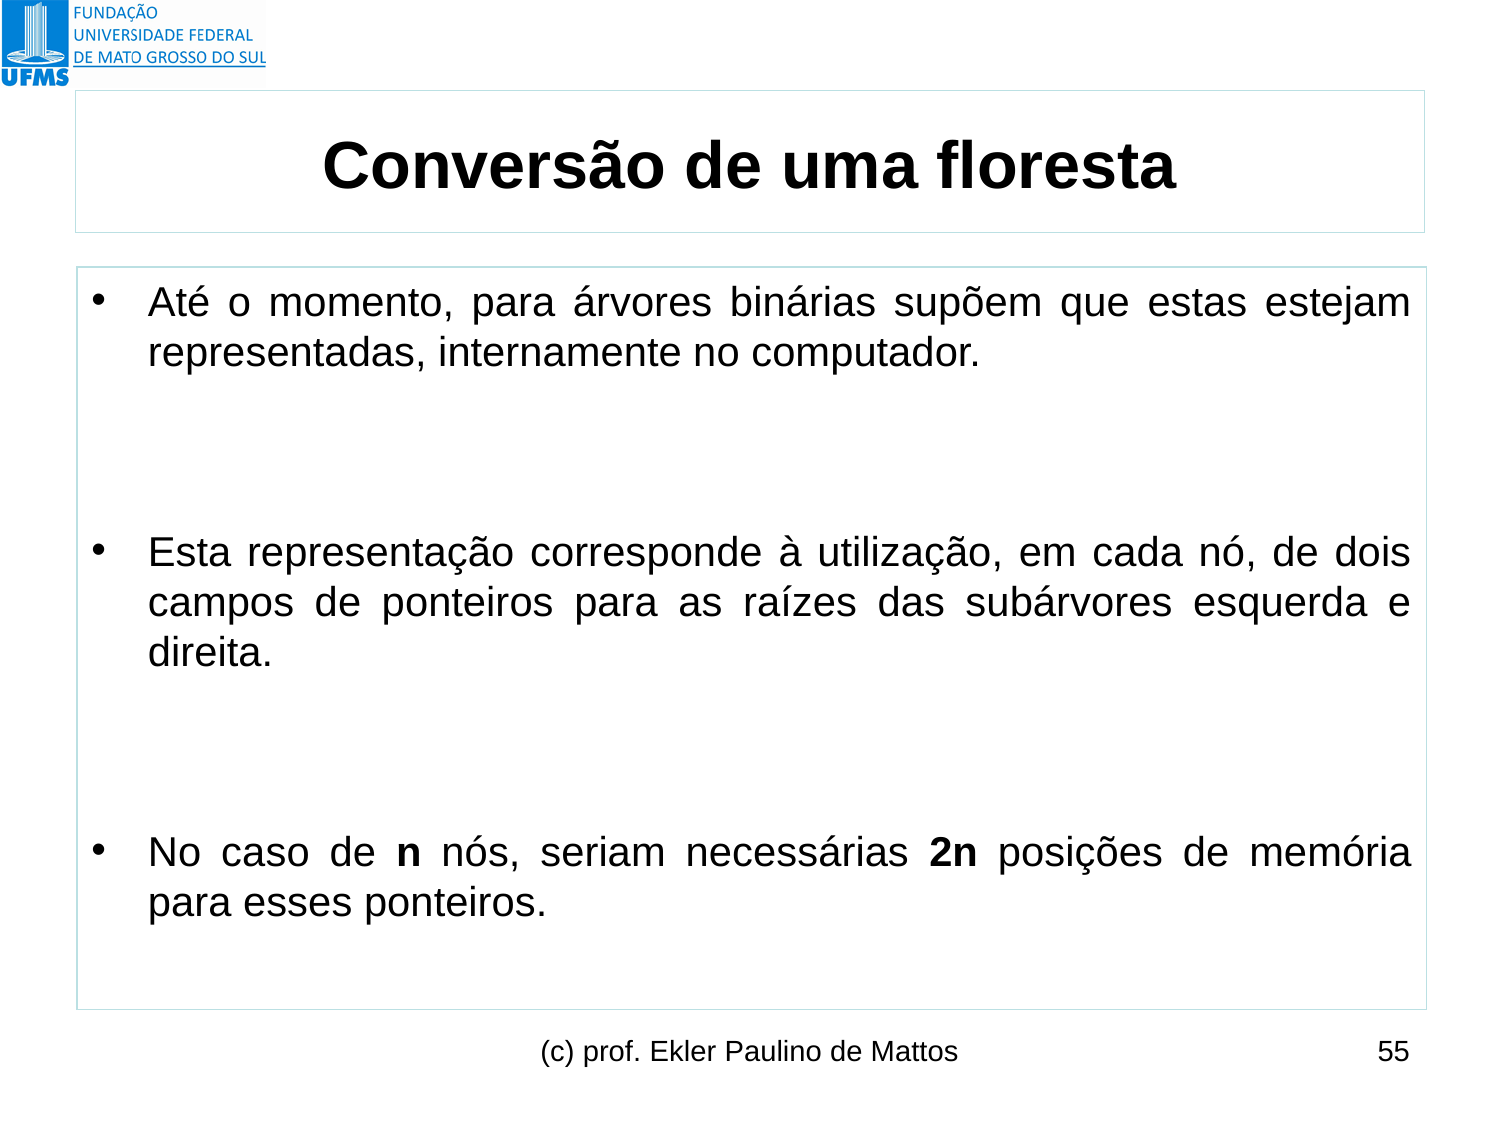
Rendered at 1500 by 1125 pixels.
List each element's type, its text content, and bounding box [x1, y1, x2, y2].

footer (c) prof. Ekler Paulino de Mattos [512, 1024, 988, 1103]
text_box Até o momento, para árvores binárias supõem que estas estejam representadas, internamente no computador. Esta representação corresponde à utilização, em cada nó, de dois campos de ponteiros para as raízes das subárvores esquerda e direita. No caso de n nós, seriam necessárias 2n posições de memória para esses ponteiros. [76, 267, 1427, 1010]
slide_number 55 [1074, 1024, 1426, 1103]
title Conversão de uma floresta [75, 90, 1425, 233]
picture [0, 0, 266, 88]
